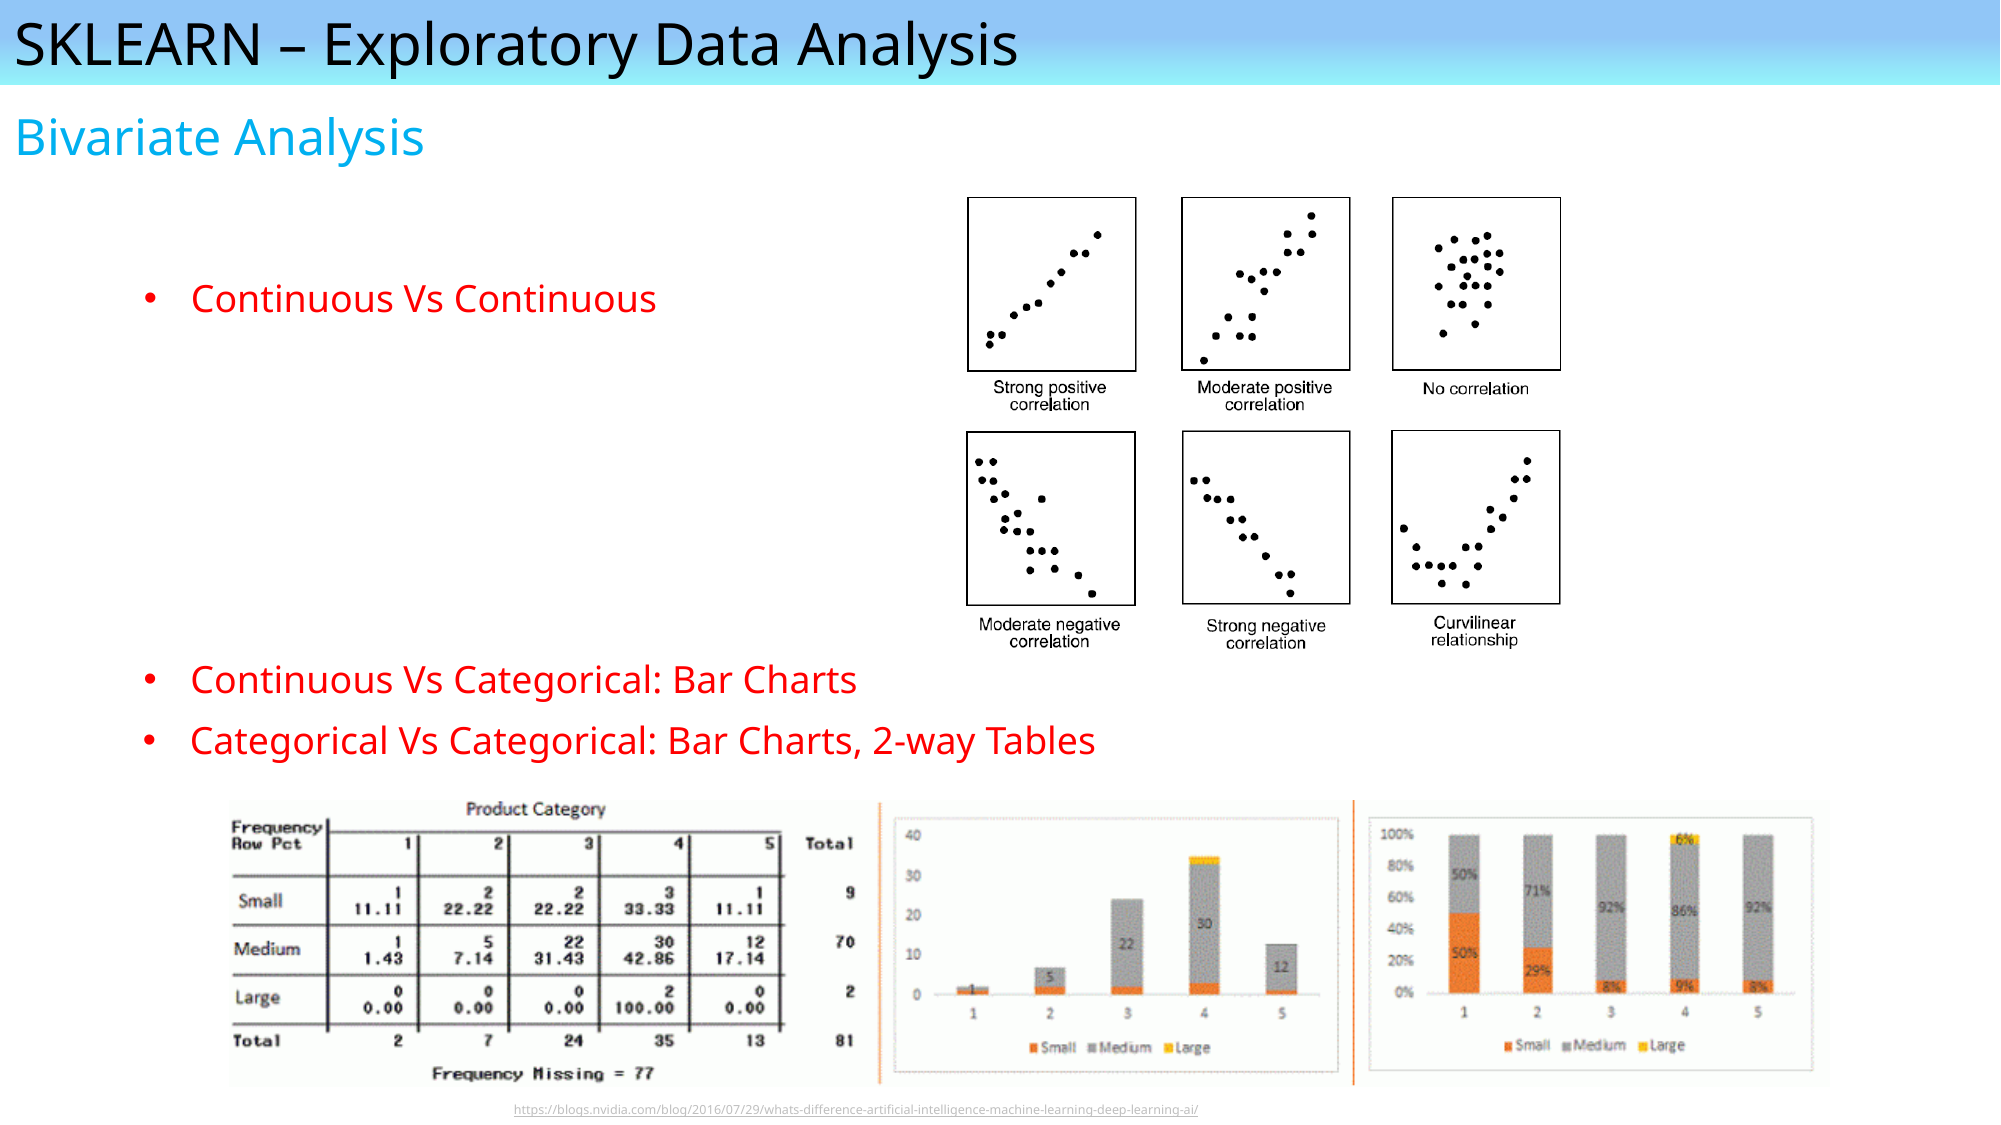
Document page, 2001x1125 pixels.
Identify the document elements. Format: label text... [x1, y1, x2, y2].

text_box Categorical Vs Categorical: Bar Charts, 2-way Tables [128, 709, 1112, 770]
picture [962, 194, 1564, 652]
text_box Continuous Vs Continuous [129, 267, 673, 328]
text_box Bivariate Analysis [0, 97, 1011, 173]
picture [229, 800, 1830, 1087]
text_box https://blogs.nvidia.com/blog/2016/07/29/whats-difference-artificial-intelligence-machine-learning-deep-learning-ai/ [499, 1094, 1500, 1125]
text_box Continuous Vs Categorical: Bar Charts [128, 649, 874, 709]
text_box SKLEARN – Exploratory Data Analysis [0, 0, 2000, 85]
